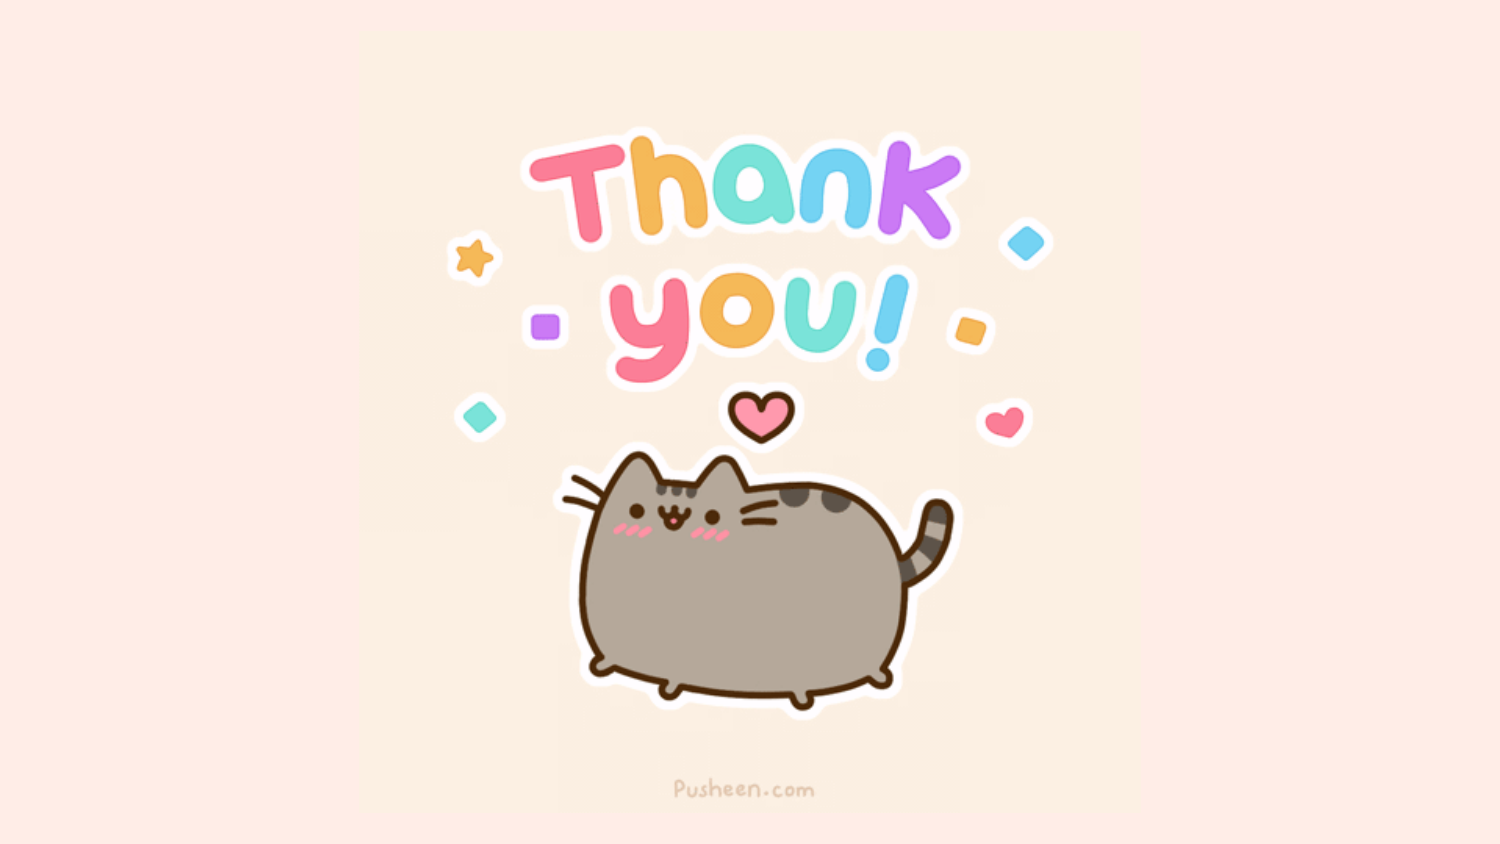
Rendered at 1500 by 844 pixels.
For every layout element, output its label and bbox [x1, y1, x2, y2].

picture [359, 30, 1141, 813]
